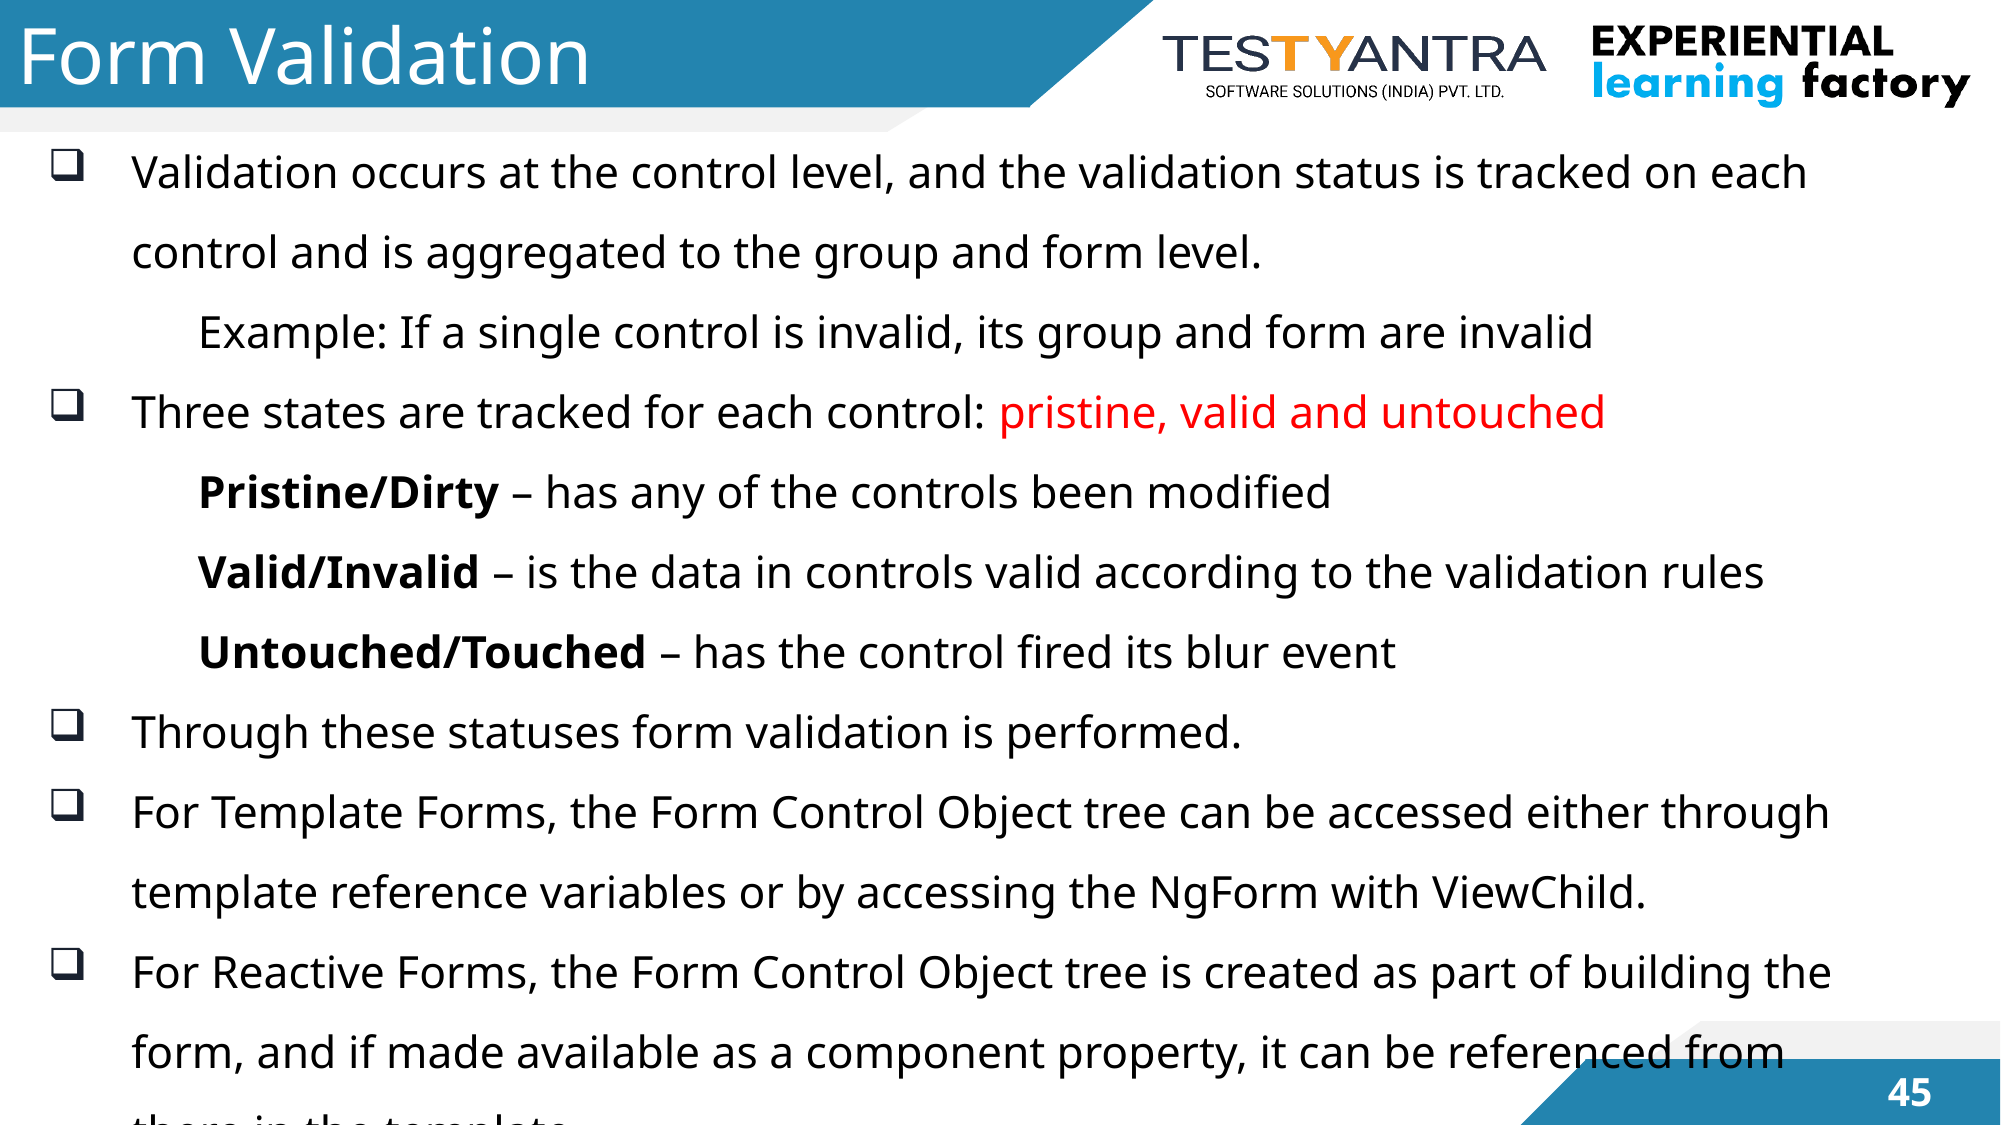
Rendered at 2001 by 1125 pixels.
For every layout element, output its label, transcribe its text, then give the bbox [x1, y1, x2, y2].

picture [1156, 14, 1554, 110]
title Form Validation [0, 6, 1105, 101]
picture [1586, 16, 1977, 113]
slide_number 44 [1844, 1059, 1977, 1125]
list Validation occurs at the control level, and the validation status is tracked on each control and is aggregated to the group and form level. Example: If a single control is invalid, its group and form are invalid Three states are tracked for each control: pristine, valid and untouched Pristine/Dirty – has any of the controls been modified Valid/Invalid – is the data in controls valid according to the validation rules Untouched/Touched – has the control fired its blur event Through these statuses form validation is performed. For Template Forms, the Form Control Object tree can be accessed either through template reference variables or by accessing the NgForm with ViewChild. For Reactive Forms, the Form Control Object tree is created as part of building the form, and if made available as a component property, it can be referenced from there in the template. [16, 110, 1925, 1112]
